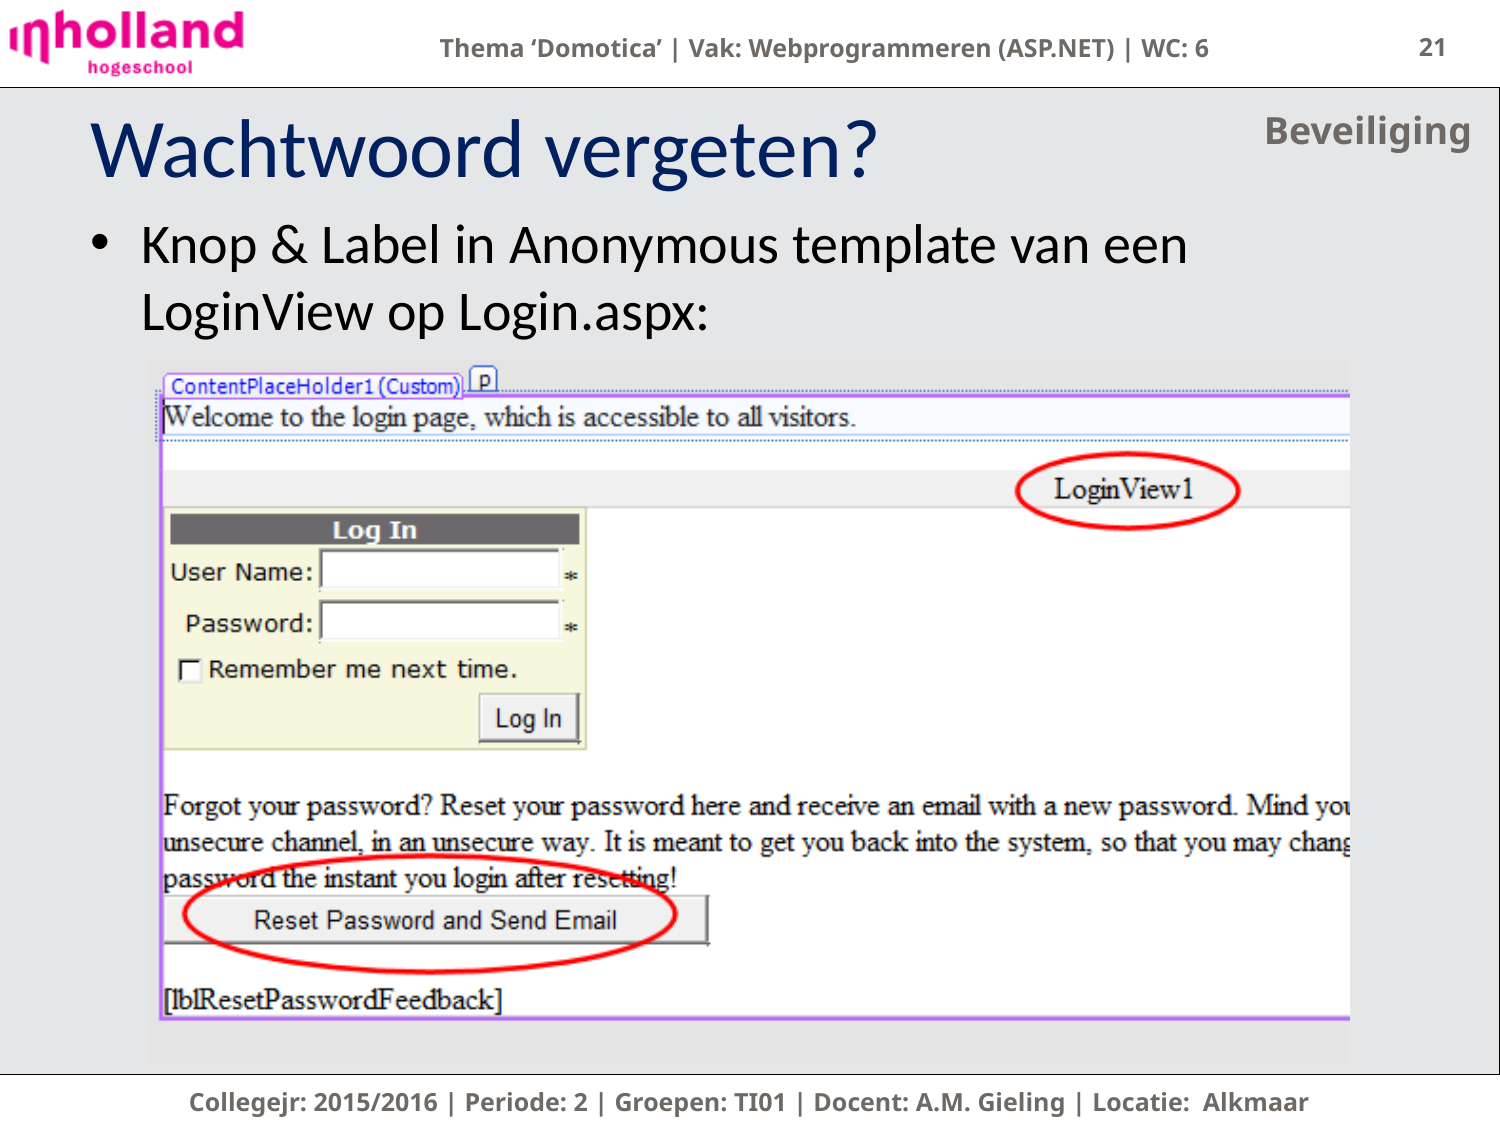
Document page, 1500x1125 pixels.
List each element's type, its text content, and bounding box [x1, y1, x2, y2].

list Beveiliging [1025, 99, 1488, 163]
slide_number 21 [1387, 24, 1463, 73]
list Knop & Label in Anonymous template van een LoginView op Login.aspx: [75, 200, 1425, 350]
picture [9, 0, 650, 87]
picture [149, 360, 1351, 1063]
title Wachtwoord vergeten? [75, 99, 1425, 188]
